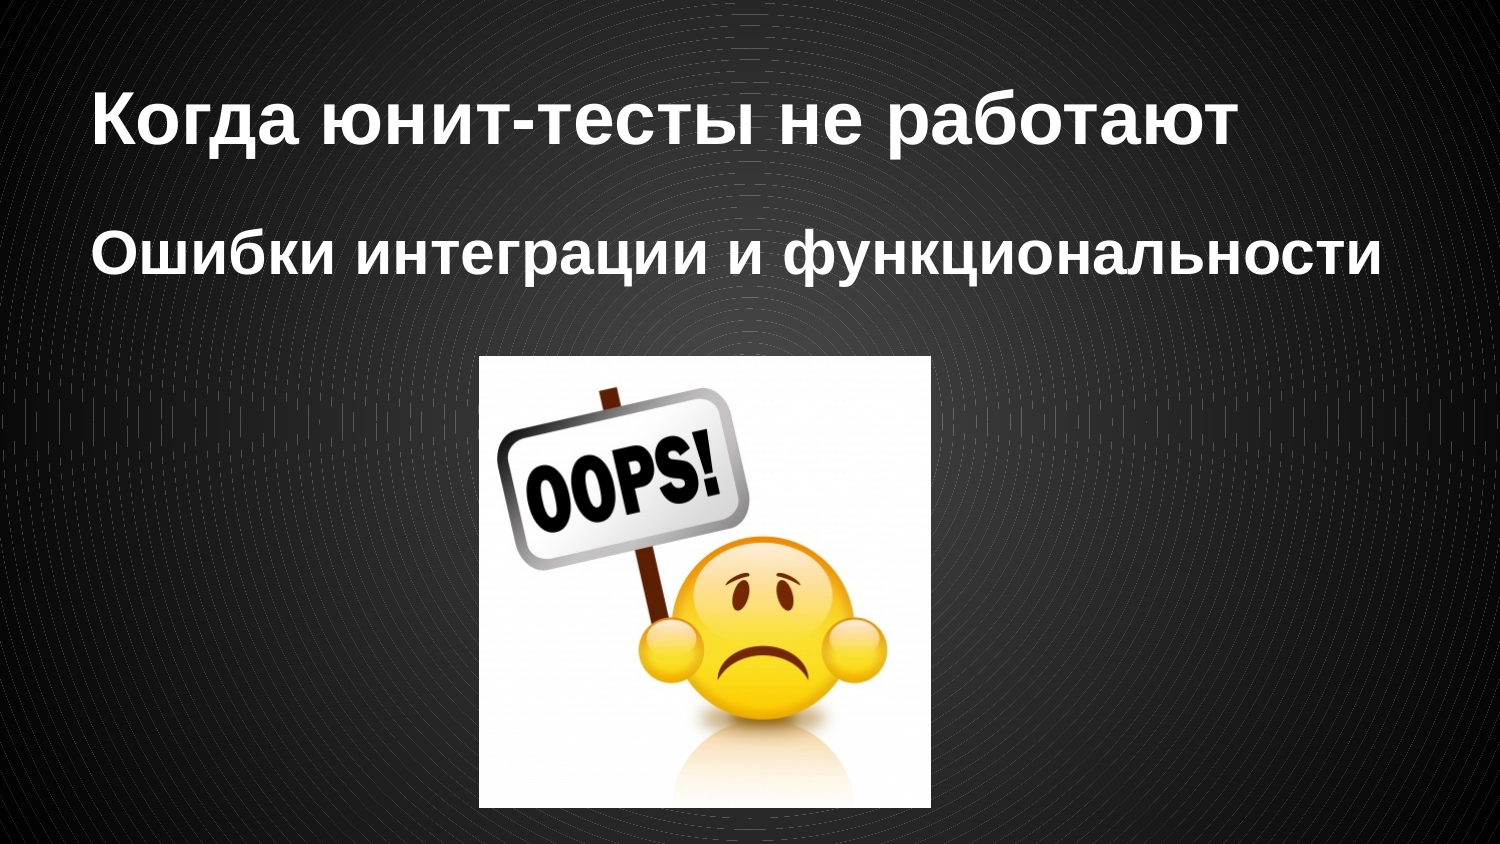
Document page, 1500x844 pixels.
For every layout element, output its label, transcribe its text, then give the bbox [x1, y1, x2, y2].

title Когда юнит-тесты не работают [75, 33, 1425, 175]
picture [478, 356, 931, 809]
list Ошибки интеграции и функциональности [75, 196, 1425, 808]
